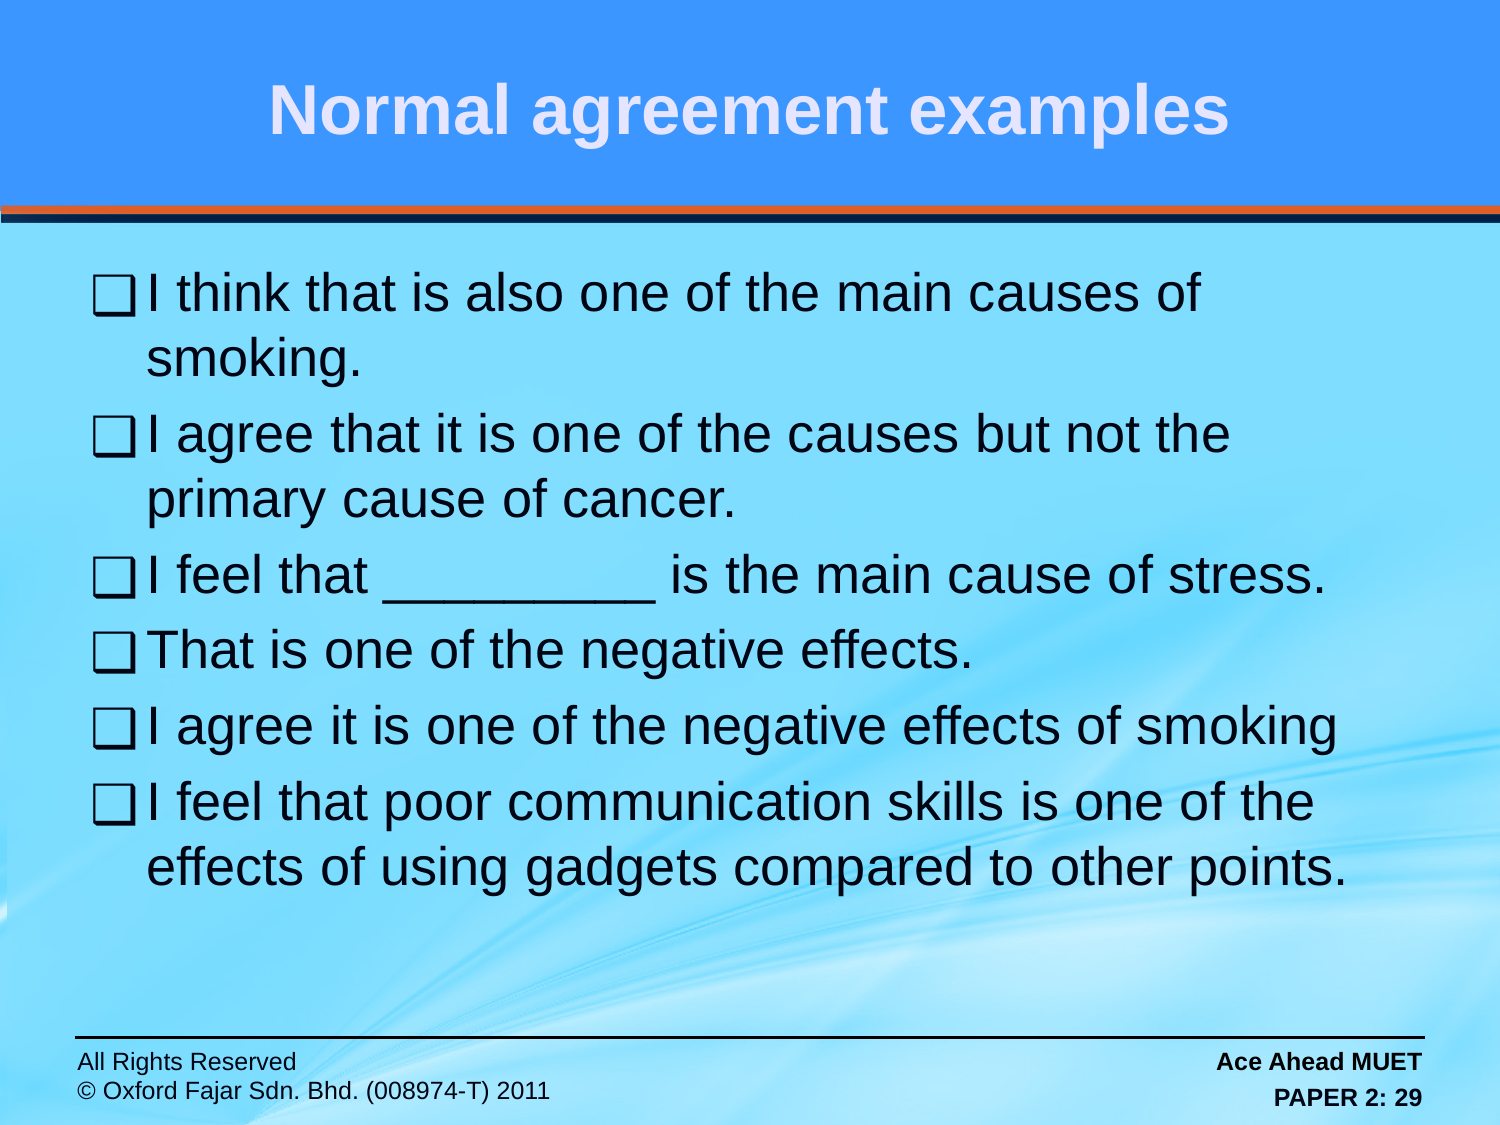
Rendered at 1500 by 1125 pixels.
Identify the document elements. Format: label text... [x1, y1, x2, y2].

title Normal agreement examples [75, 12, 1425, 200]
list I think that is also one of the main causes of smoking. I agree that it is one of the causes but not the primary cause of cancer. I feel that _________ is the main cause of stress. That is one of the negative effects. I agree it is one of the negative effects of smoking I feel that poor communication skills is one of the effects of using gadgets compared to other points. [75, 249, 1425, 1005]
picture [0, 0, 1500, 1125]
